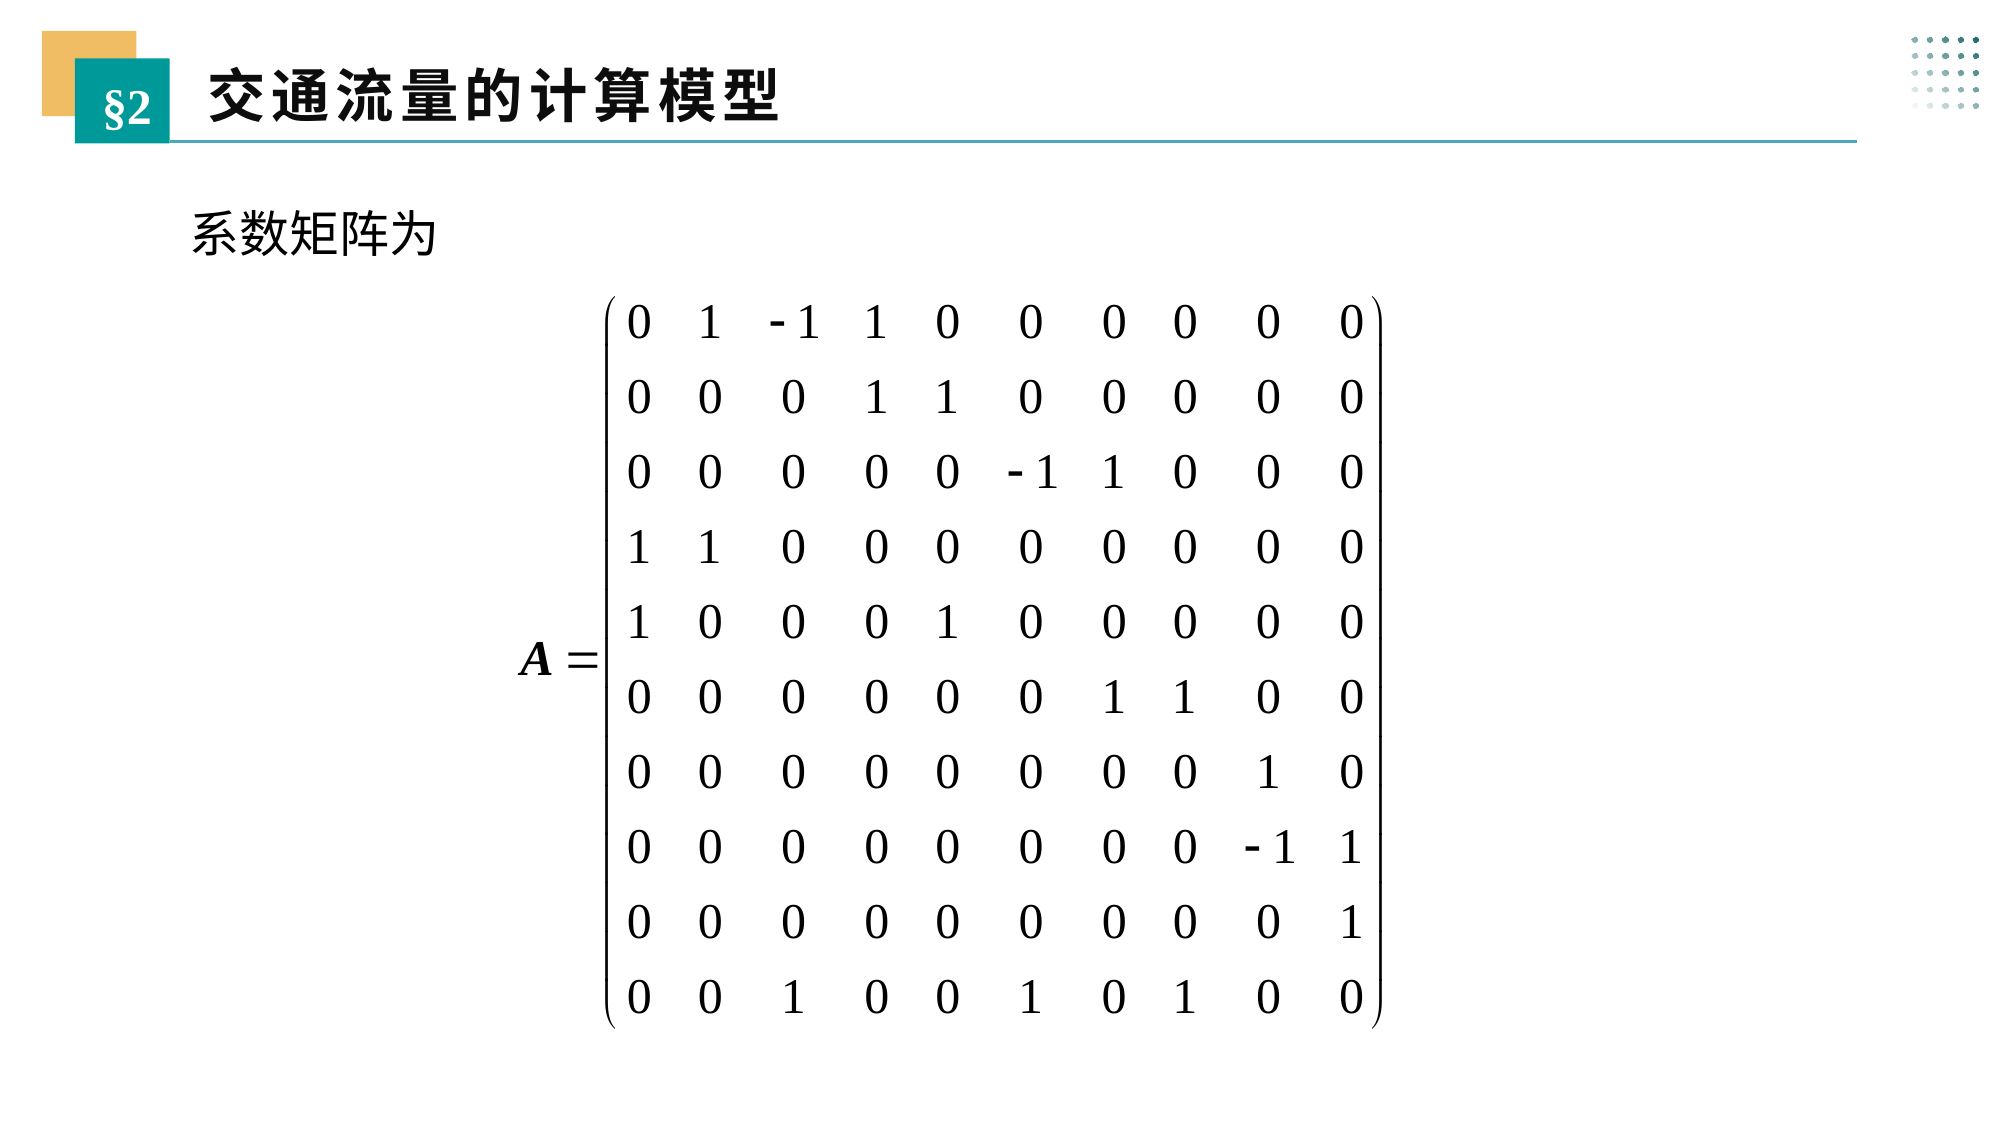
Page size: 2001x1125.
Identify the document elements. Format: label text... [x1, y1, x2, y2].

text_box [79, 51, 953, 143]
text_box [512, 292, 1393, 1034]
text_box 系数矩阵为 [174, 194, 736, 270]
